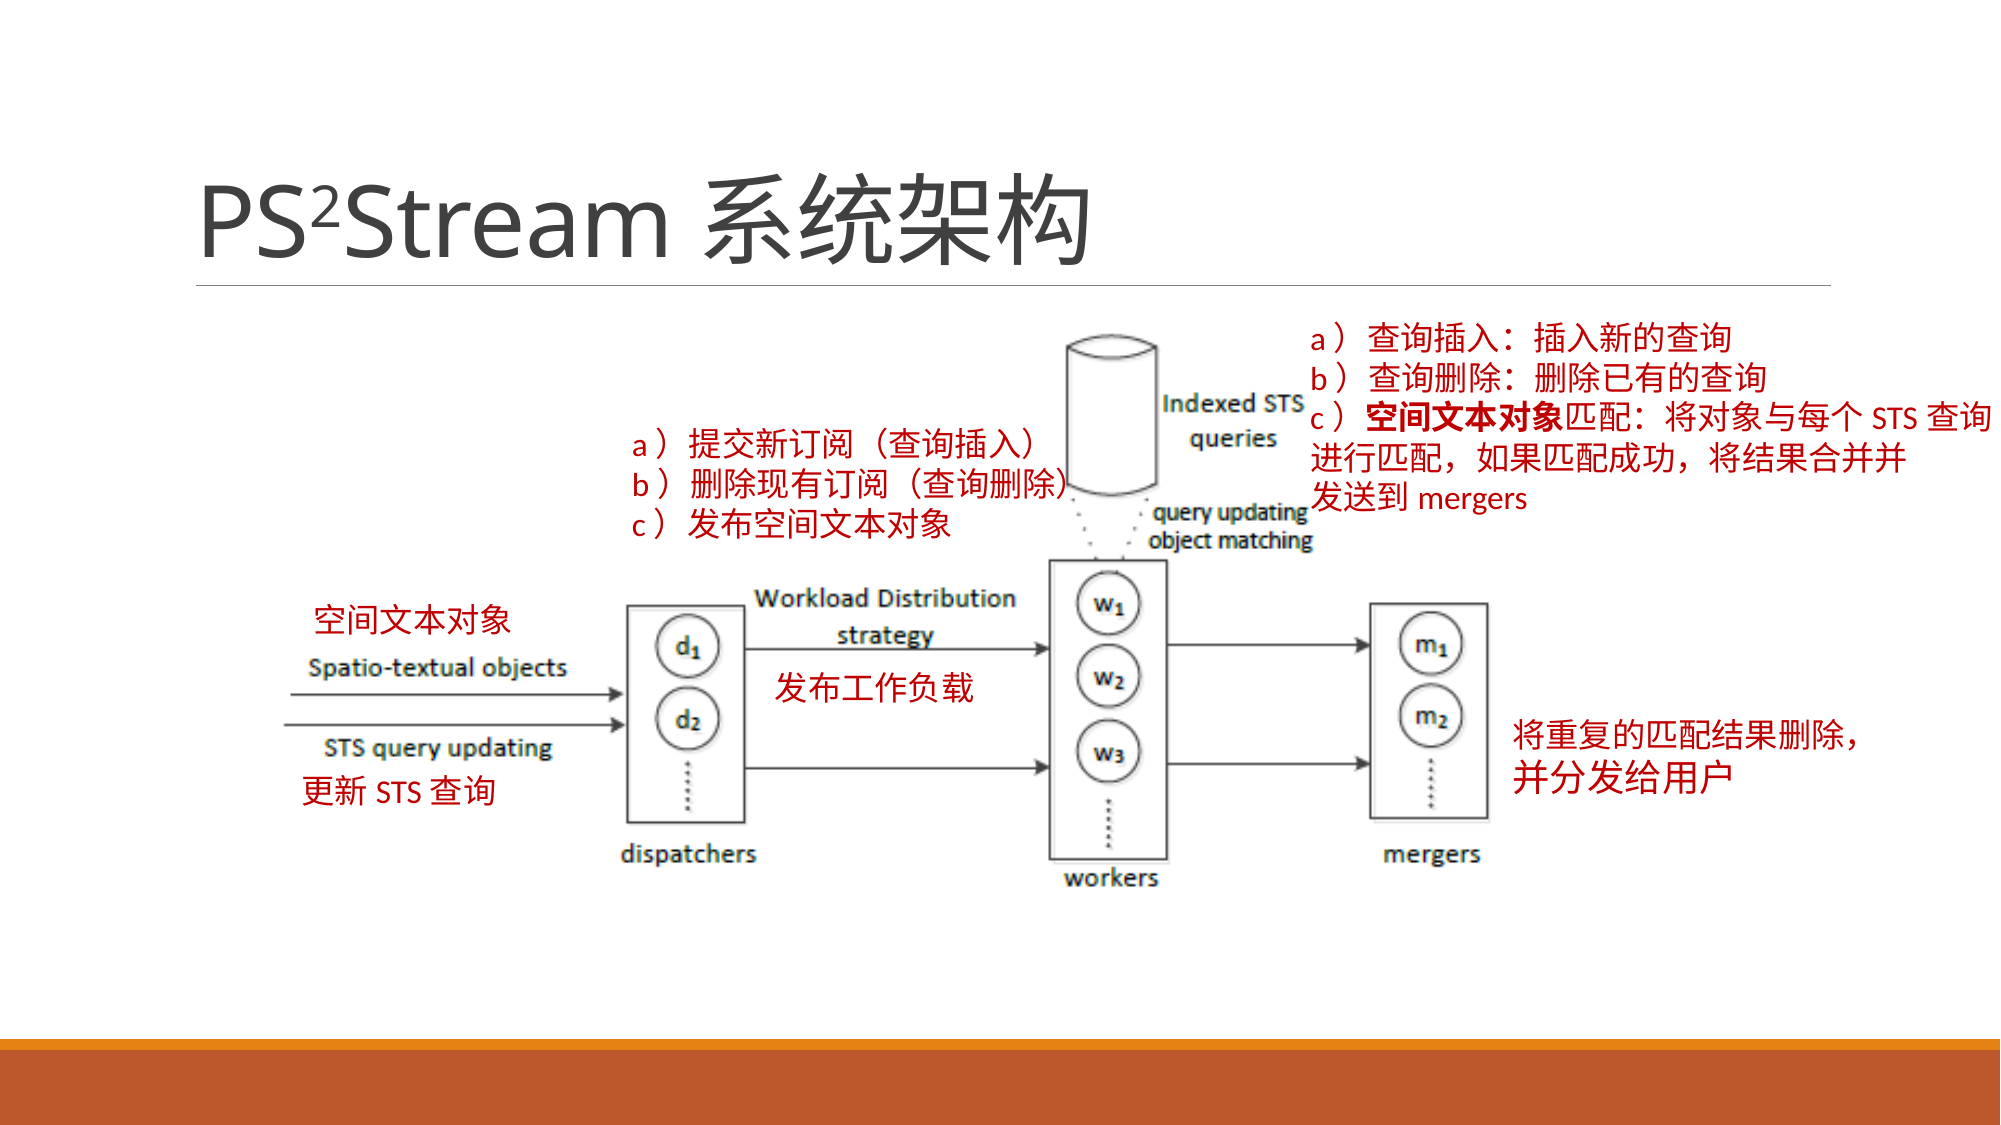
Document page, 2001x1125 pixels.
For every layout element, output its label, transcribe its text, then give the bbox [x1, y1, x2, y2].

text_box 将重复的匹配结果删除， 并分发给用户 [1538, 706, 1894, 807]
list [263, 299, 1529, 942]
text_box a）查询插入：插入新的查询 b）查询删除：删除已有的查询 c）空间文本对象匹配：将对象与每个STS查询 进行匹配，如果匹配成功，将结果合并并 发送到mergers [1538, 309, 2000, 524]
title PS2Stream系统架构 [180, 47, 1830, 285]
